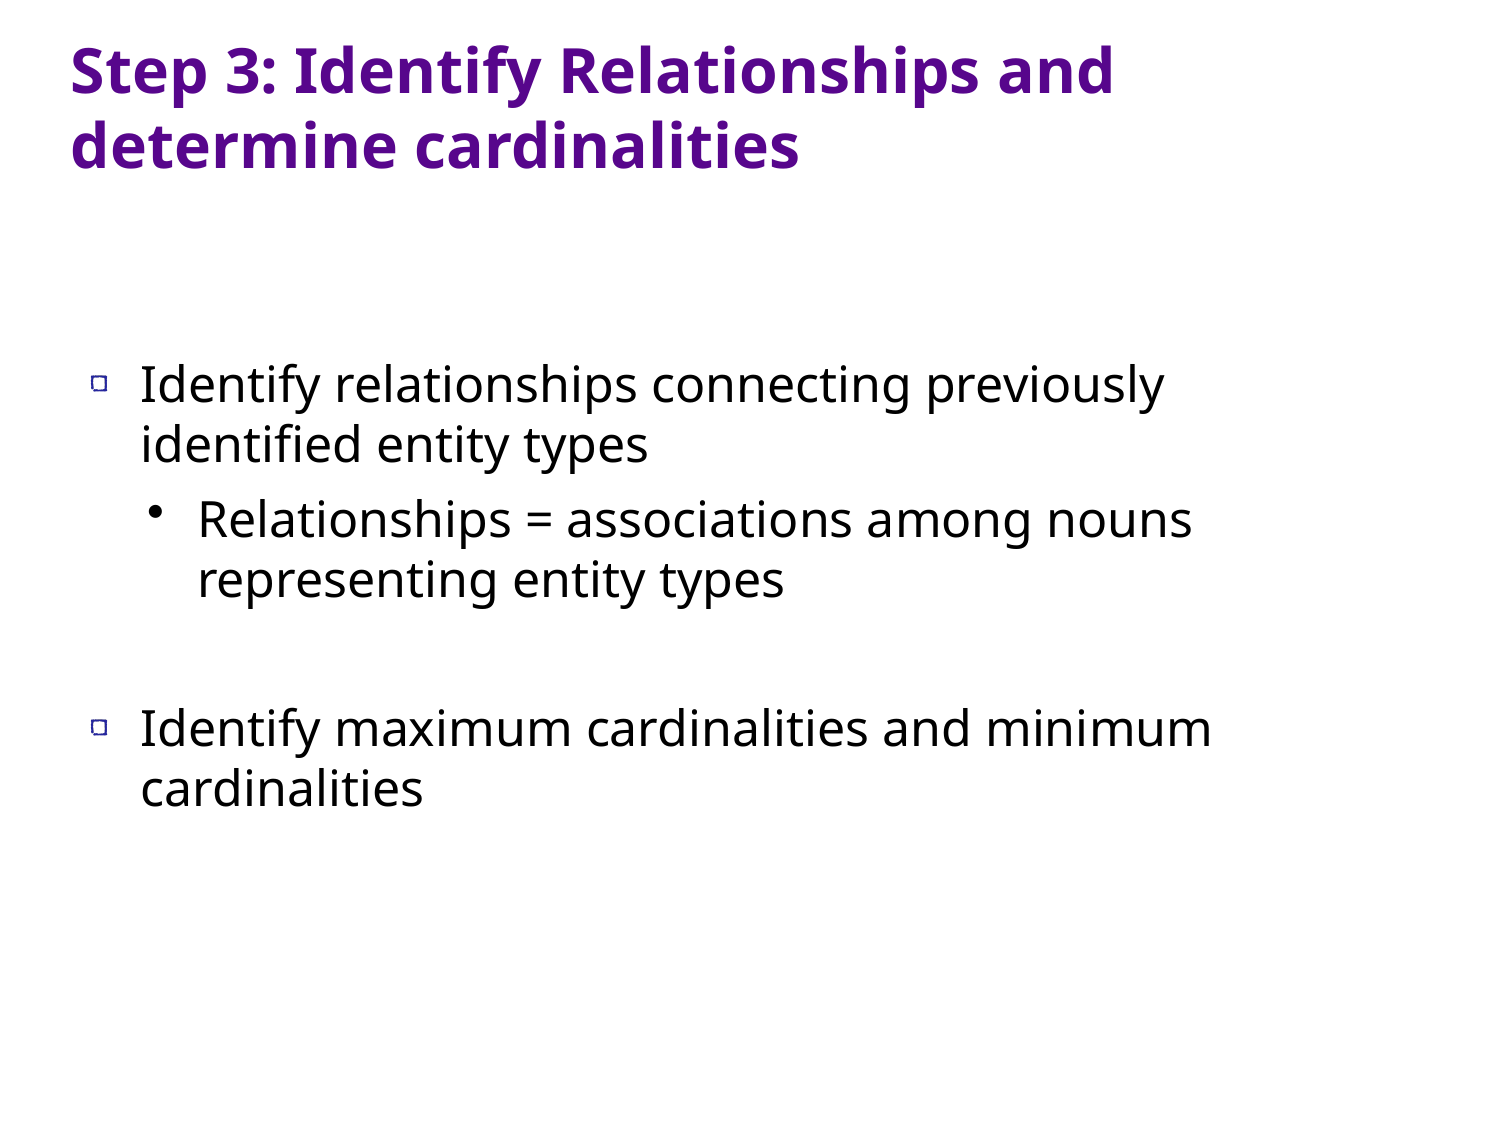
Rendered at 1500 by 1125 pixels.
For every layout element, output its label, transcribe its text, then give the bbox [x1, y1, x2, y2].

text_box Identify relationships connecting previously identified entity types Relationships = associations among nouns representing entity types Identify maximum cardinalities and minimum cardinalities [77, 345, 1323, 899]
text_box Step 3: Identify Relationships and determine cardinalities [63, 24, 1336, 189]
picture [90, 373, 111, 392]
picture [90, 717, 111, 736]
